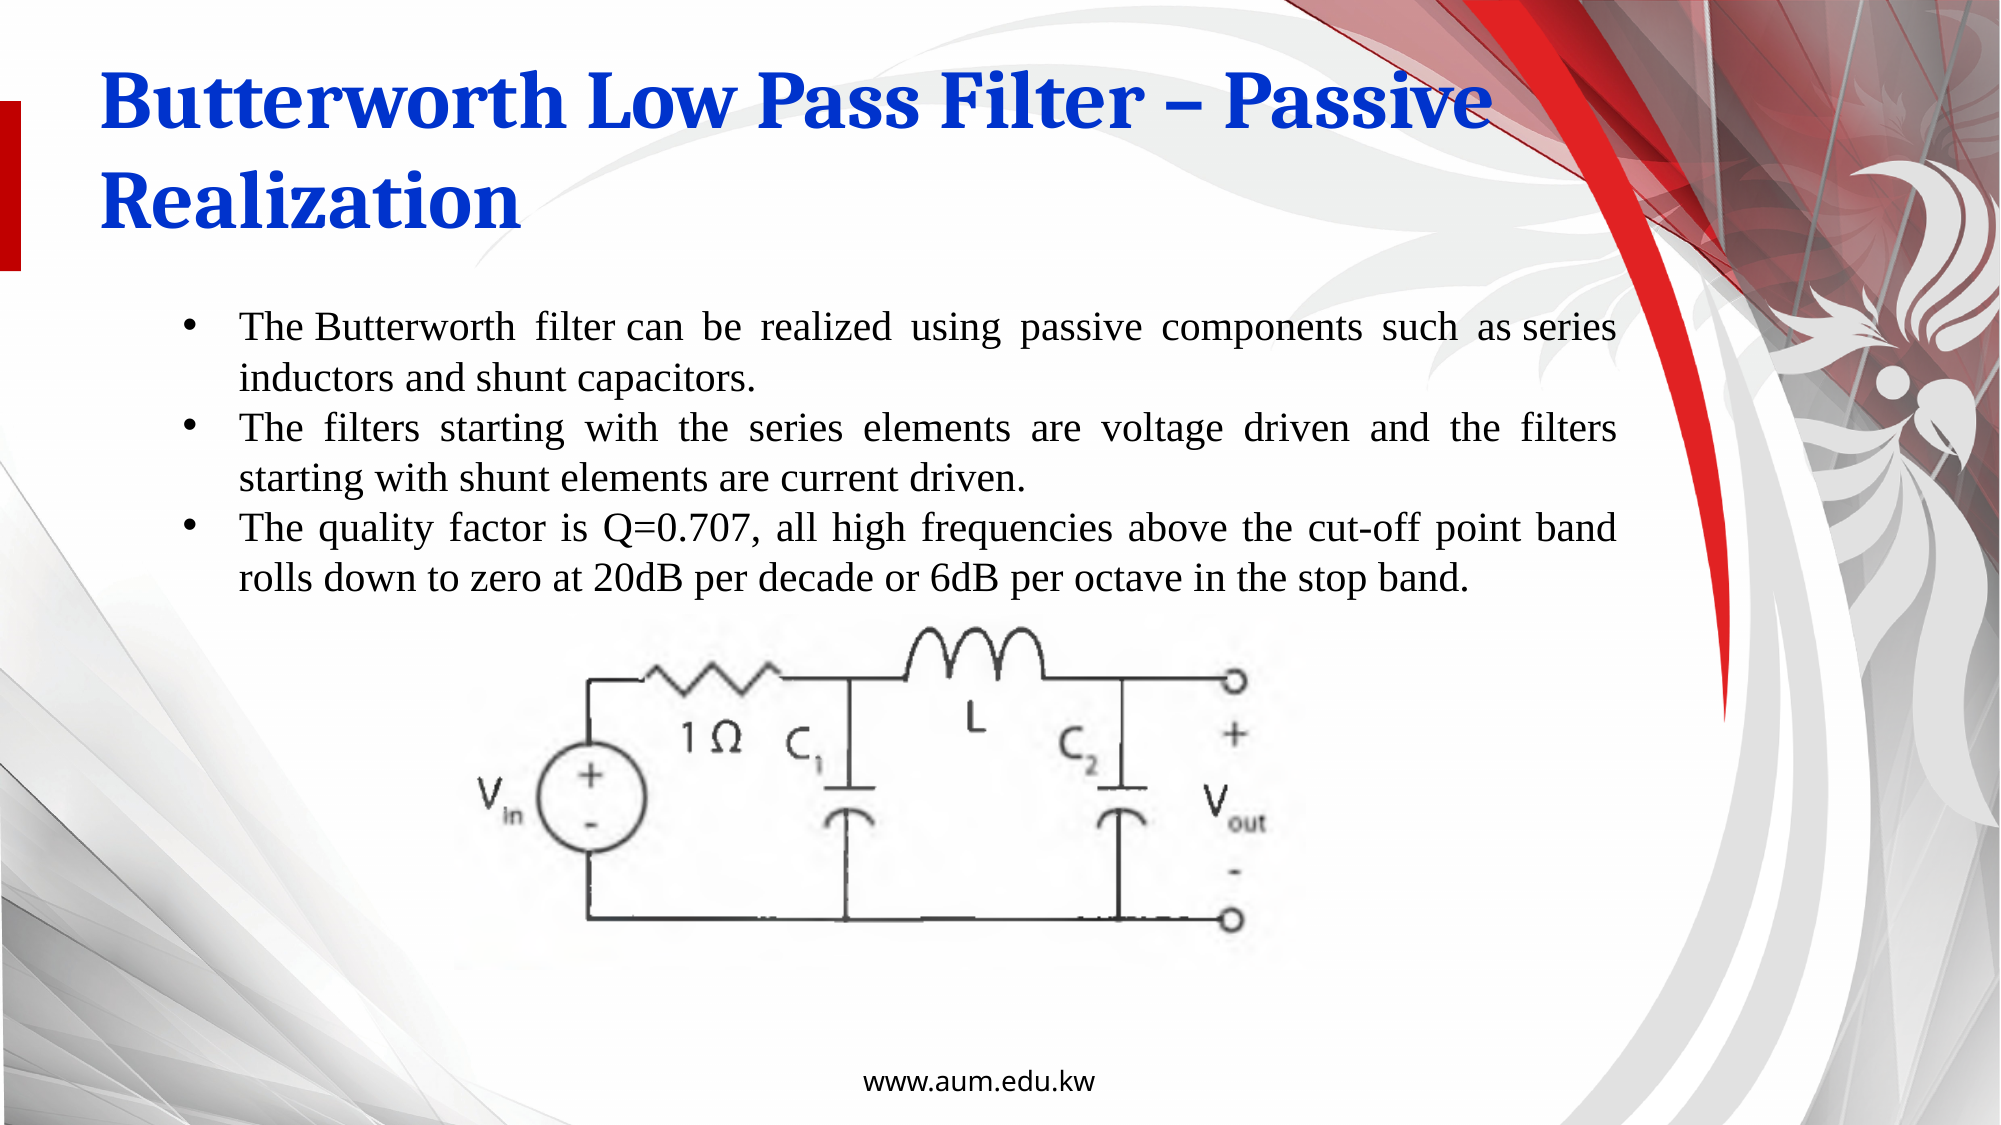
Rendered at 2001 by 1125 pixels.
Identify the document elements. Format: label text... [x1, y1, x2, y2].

title Butterworth Low Pass Filter – Passive Realization [99, 45, 1900, 91]
text_box The Butterworth filter can be realized using passive components such as series inductors and shunt capacitors. The filters starting with the series elements are voltage driven and the filters starting with shunt elements are current driven. The quality factor is Q=0.707, all high frequencies above the cut-off point band rolls down to zero at 20dB per decade or 6dB per octave in the stop band. [167, 291, 1634, 607]
text_box [1272, 513, 1956, 580]
picture [0, 0, 2000, 1125]
